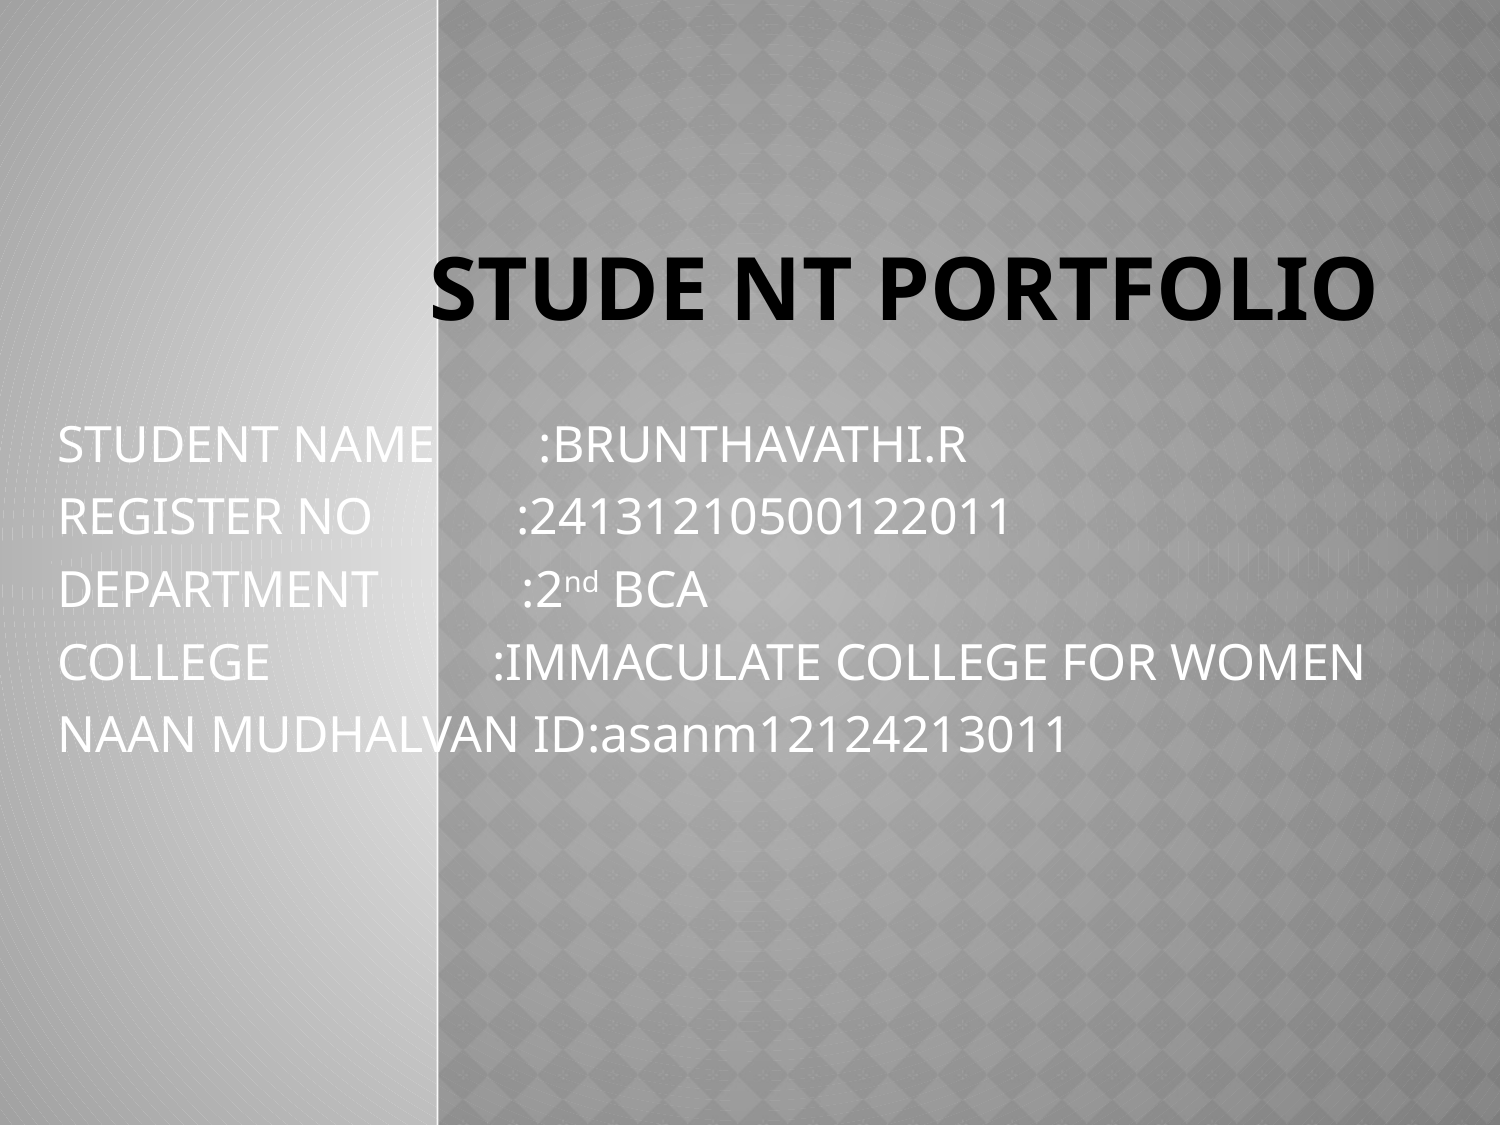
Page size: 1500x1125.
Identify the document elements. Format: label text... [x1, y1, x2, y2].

subtitle STUDENT NAME :BRUNTHAVATHI.R REGISTER NO :24131210500122011 DEPARTMENT :2nd BCA COLLEGE :IMMACULATE COLLEGE FOR WOMEN NAAN MUDHALVAN ID:asanm12124213011 [50, 412, 1463, 1050]
title STUDE NT PORTFOLIO [112, 62, 1388, 338]
